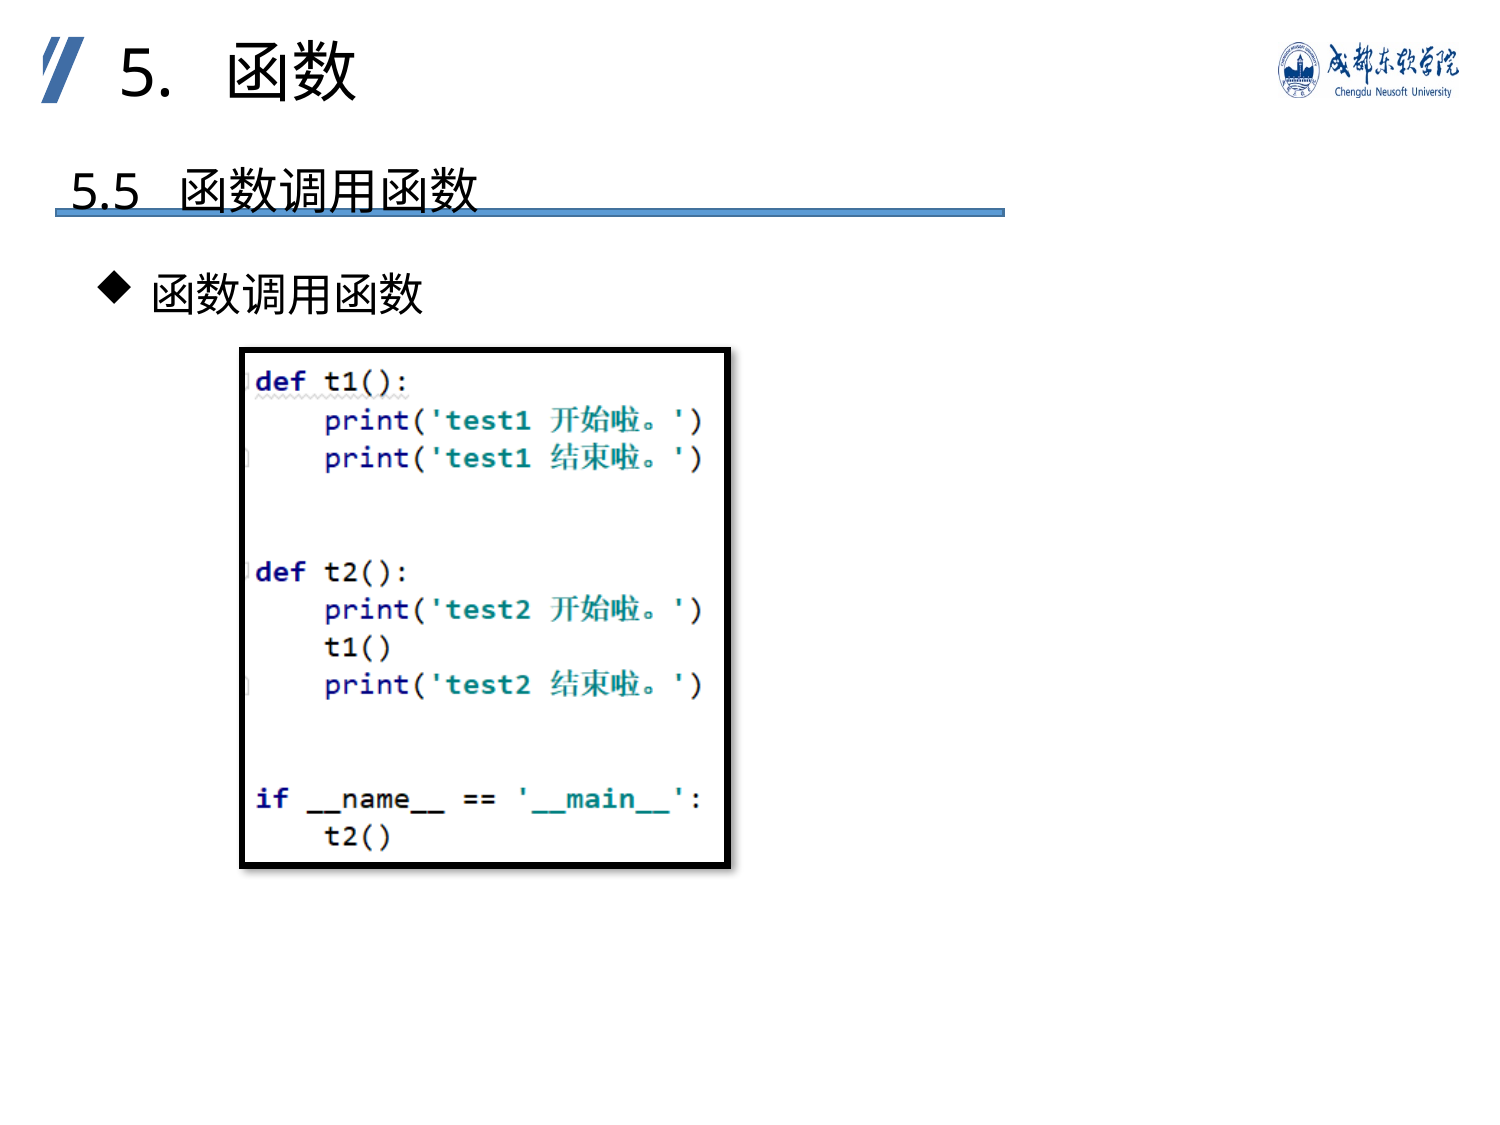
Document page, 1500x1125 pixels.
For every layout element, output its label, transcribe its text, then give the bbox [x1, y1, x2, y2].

text_box 5.5 函数调用函数 [55, 122, 873, 227]
text_box 函数调用函数 [79, 230, 1370, 406]
picture [245, 352, 725, 863]
text_box 5. 函数 [103, 30, 1228, 119]
picture [1278, 42, 1459, 98]
text_box [873, 208, 1005, 217]
